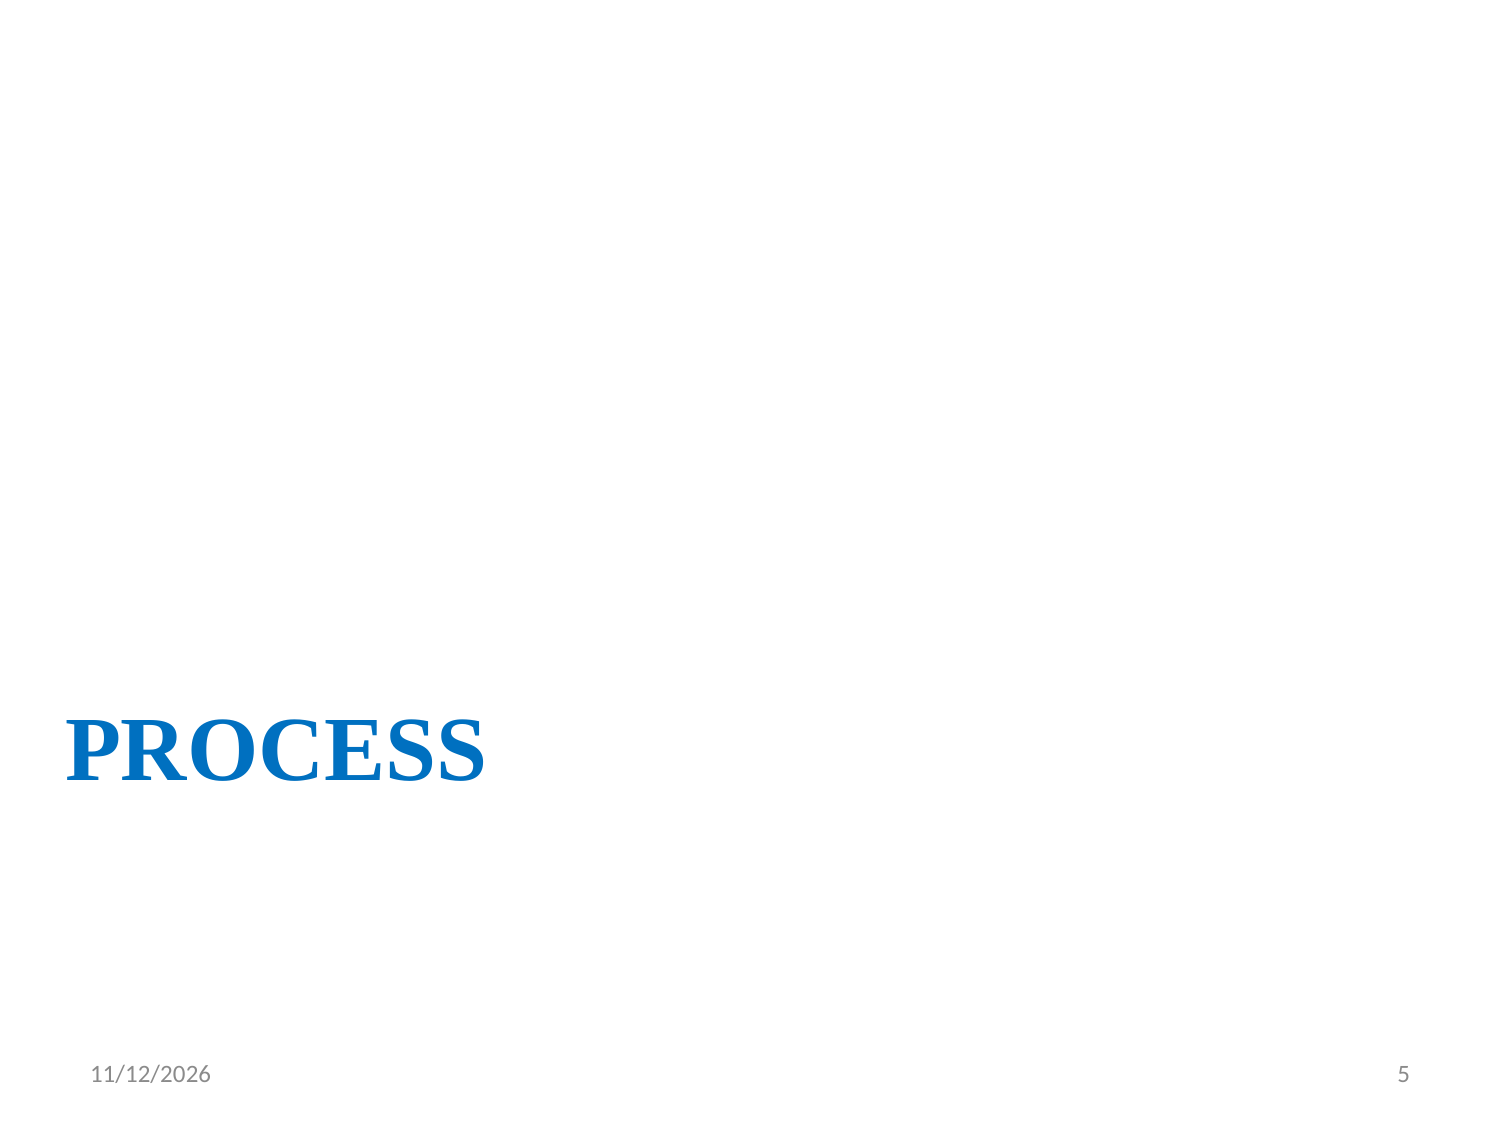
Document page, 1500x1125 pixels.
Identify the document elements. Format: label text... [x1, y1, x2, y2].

slide_number 5 [1074, 1042, 1425, 1103]
title PROCESS [50, 650, 1400, 838]
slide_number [75, 1042, 425, 1103]
